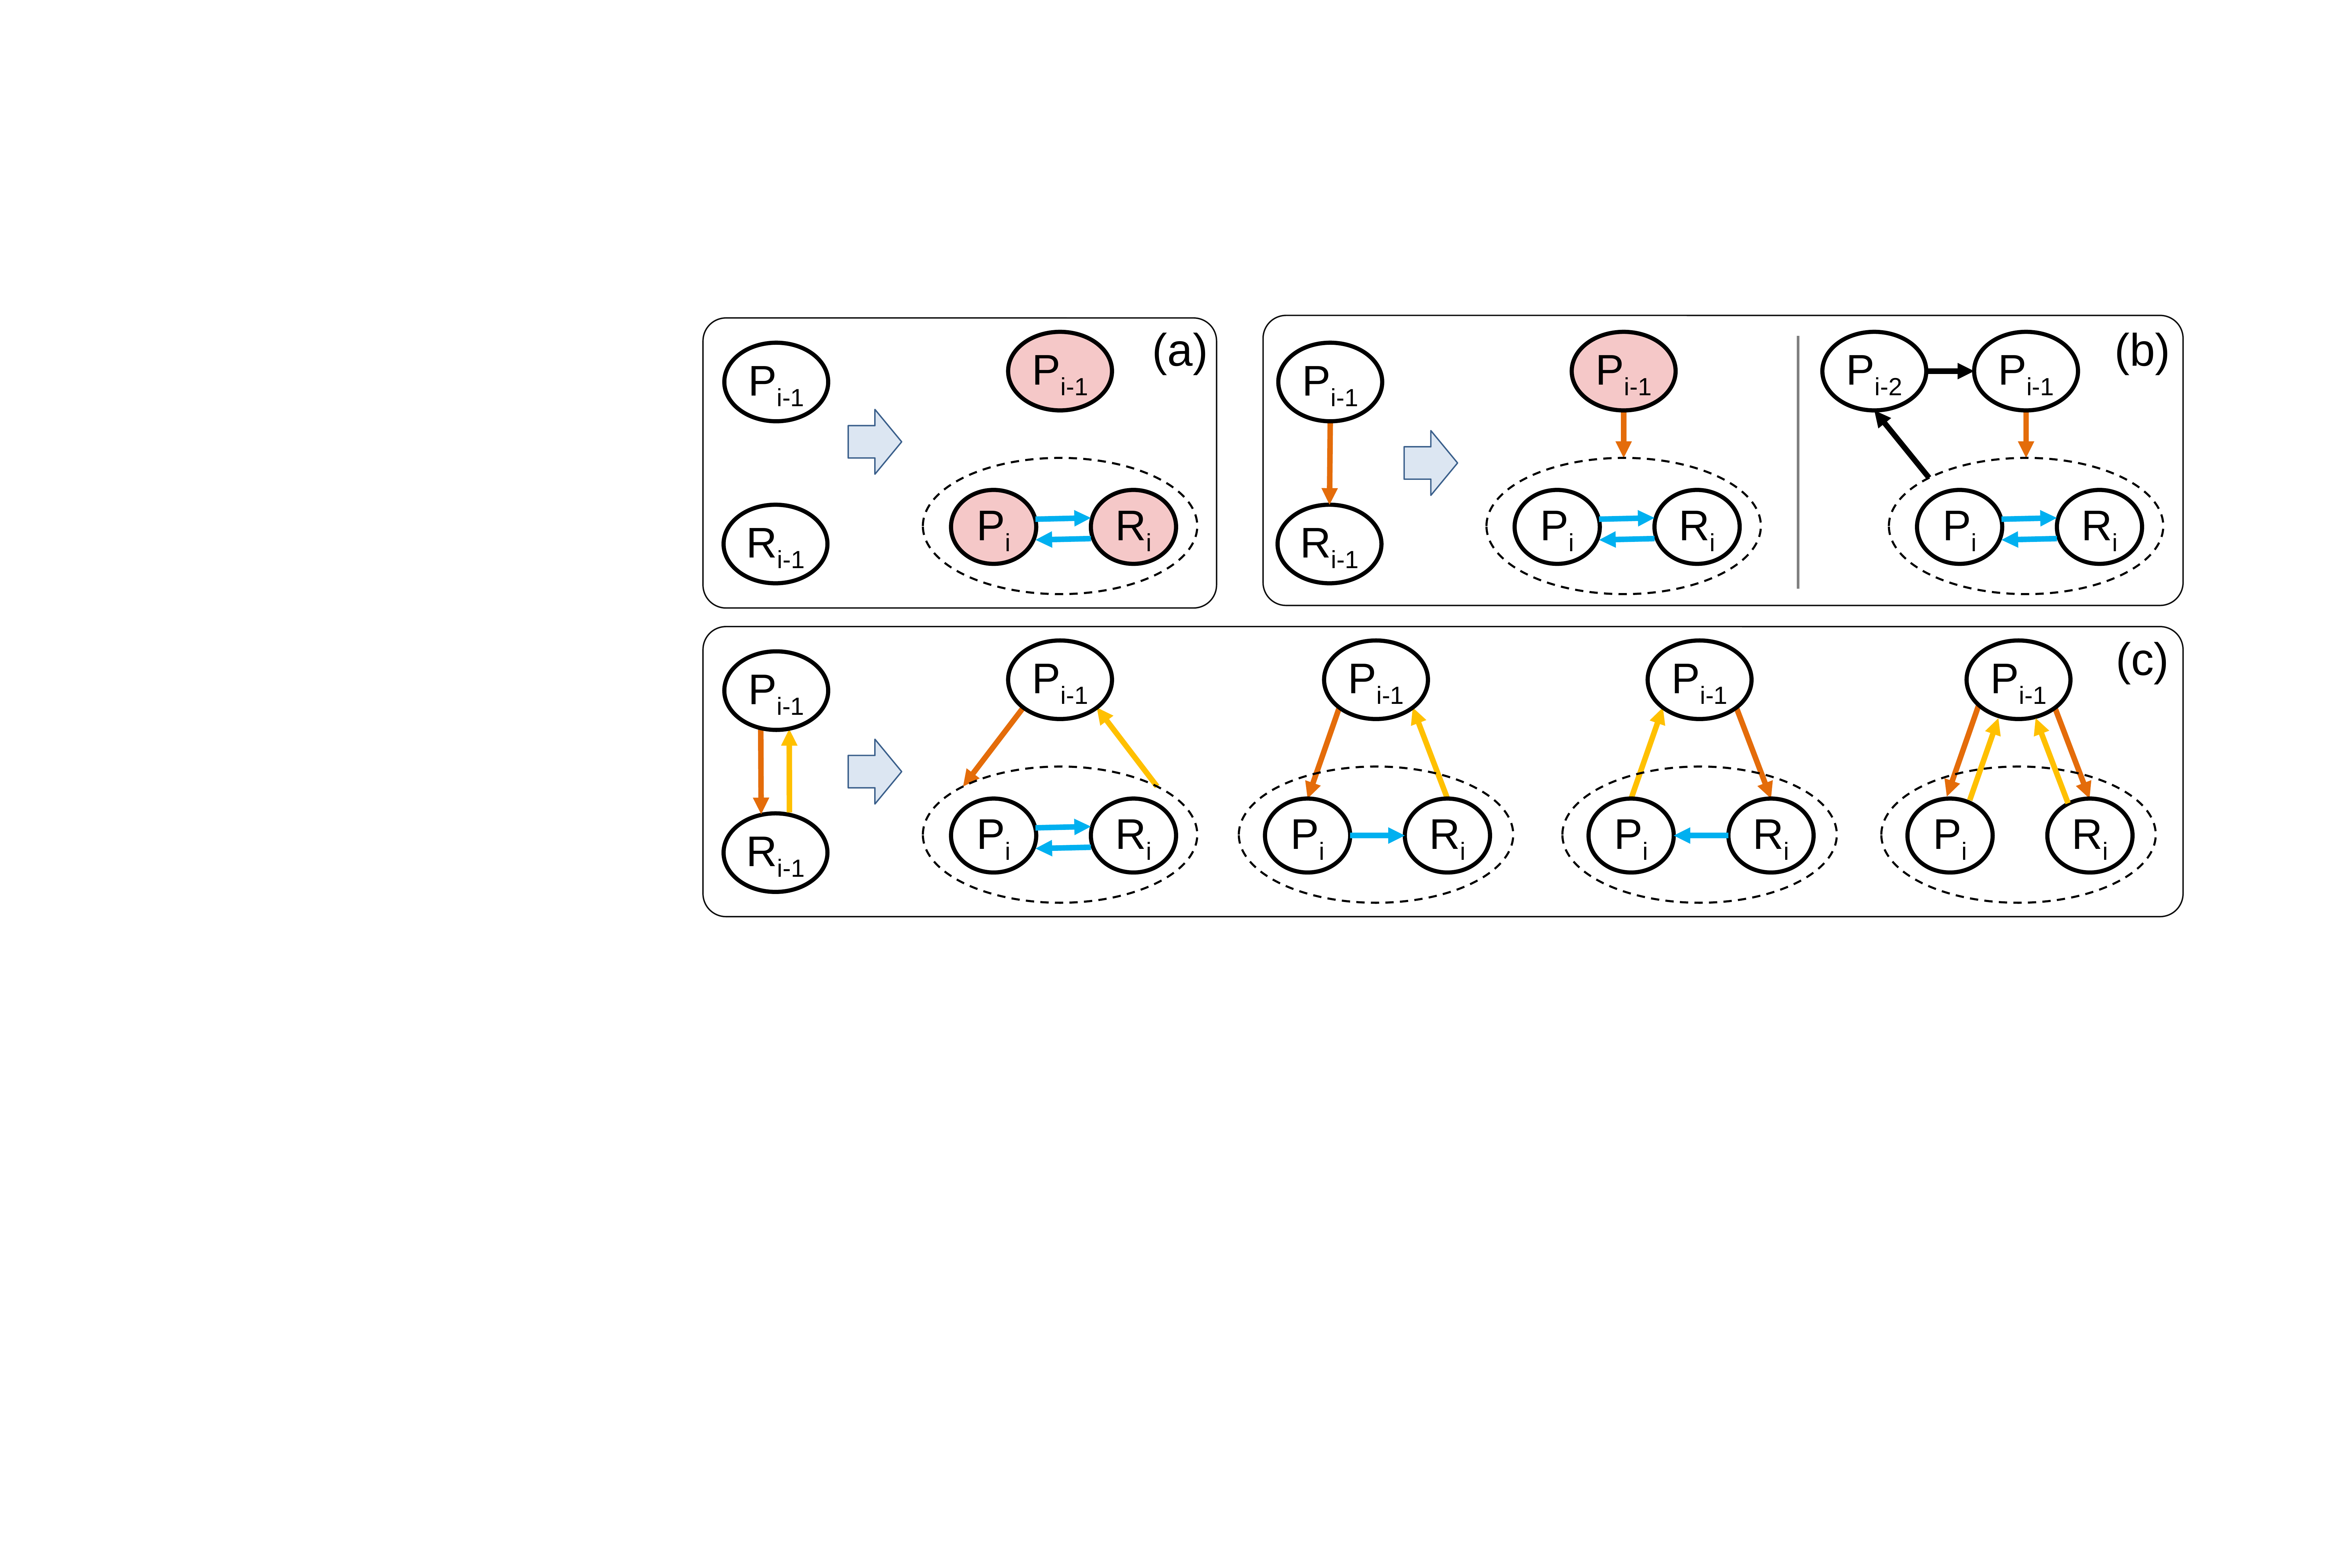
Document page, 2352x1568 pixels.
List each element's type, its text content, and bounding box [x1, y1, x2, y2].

text_box (a) [1199, 318, 1213, 327]
text_box (b) [2172, 318, 2175, 320]
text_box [923, 332, 1197, 594]
text_box [702, 317, 1217, 609]
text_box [1486, 332, 1761, 594]
text_box [1262, 315, 2184, 606]
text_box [1239, 640, 1513, 903]
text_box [723, 651, 828, 892]
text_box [723, 342, 828, 583]
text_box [1562, 640, 1837, 903]
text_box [1881, 640, 2156, 903]
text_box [1822, 332, 2163, 594]
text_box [1277, 342, 1383, 583]
text_box (c) [2111, 627, 2174, 687]
text_box [702, 626, 2184, 918]
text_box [923, 640, 1197, 903]
